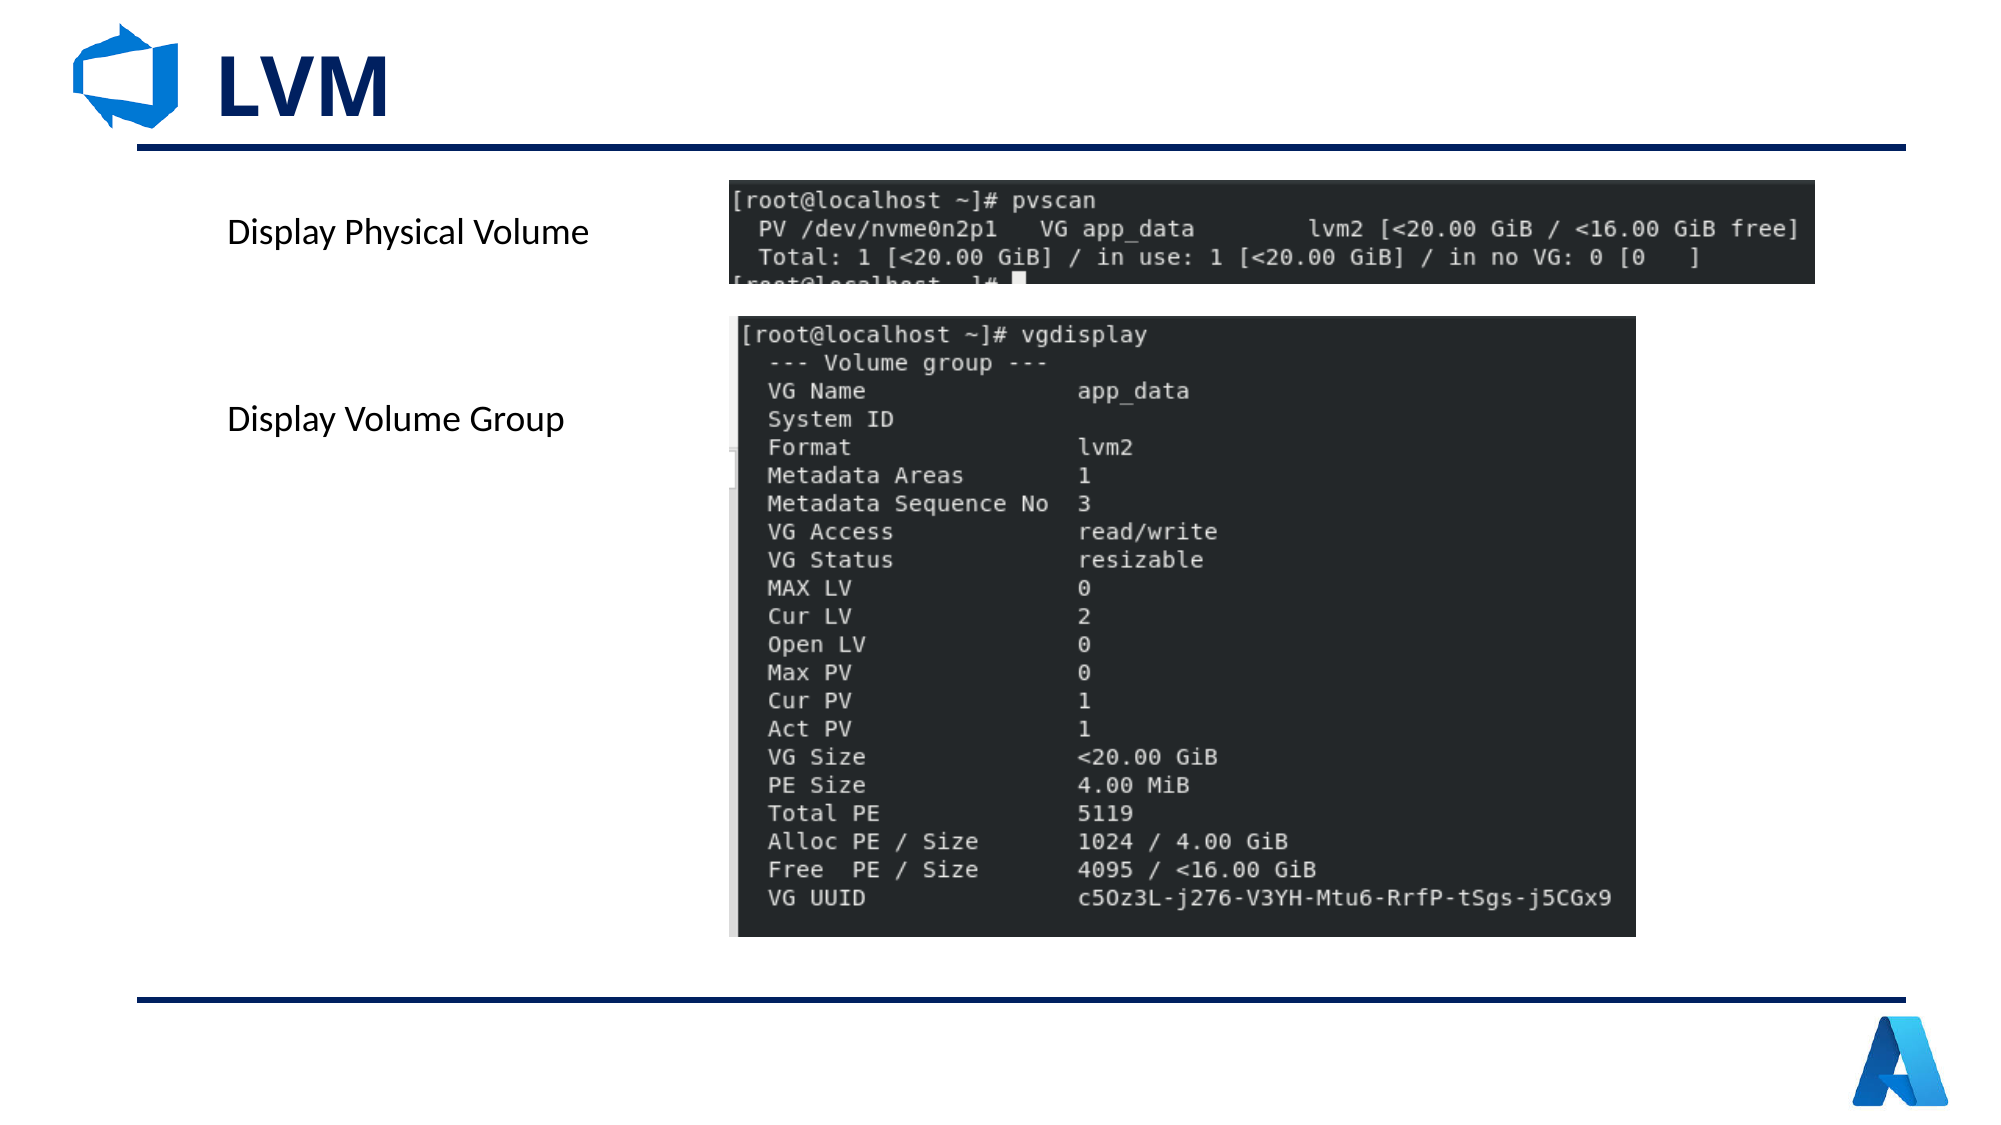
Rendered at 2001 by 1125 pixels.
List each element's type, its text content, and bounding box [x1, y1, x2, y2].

title LVM [199, 37, 1798, 143]
text_box Display Physical Volume [212, 199, 605, 260]
picture [1848, 1009, 1952, 1113]
picture [729, 180, 1815, 284]
picture [64, 20, 200, 139]
picture [729, 316, 1636, 937]
text_box Display Volume Group [212, 386, 581, 447]
